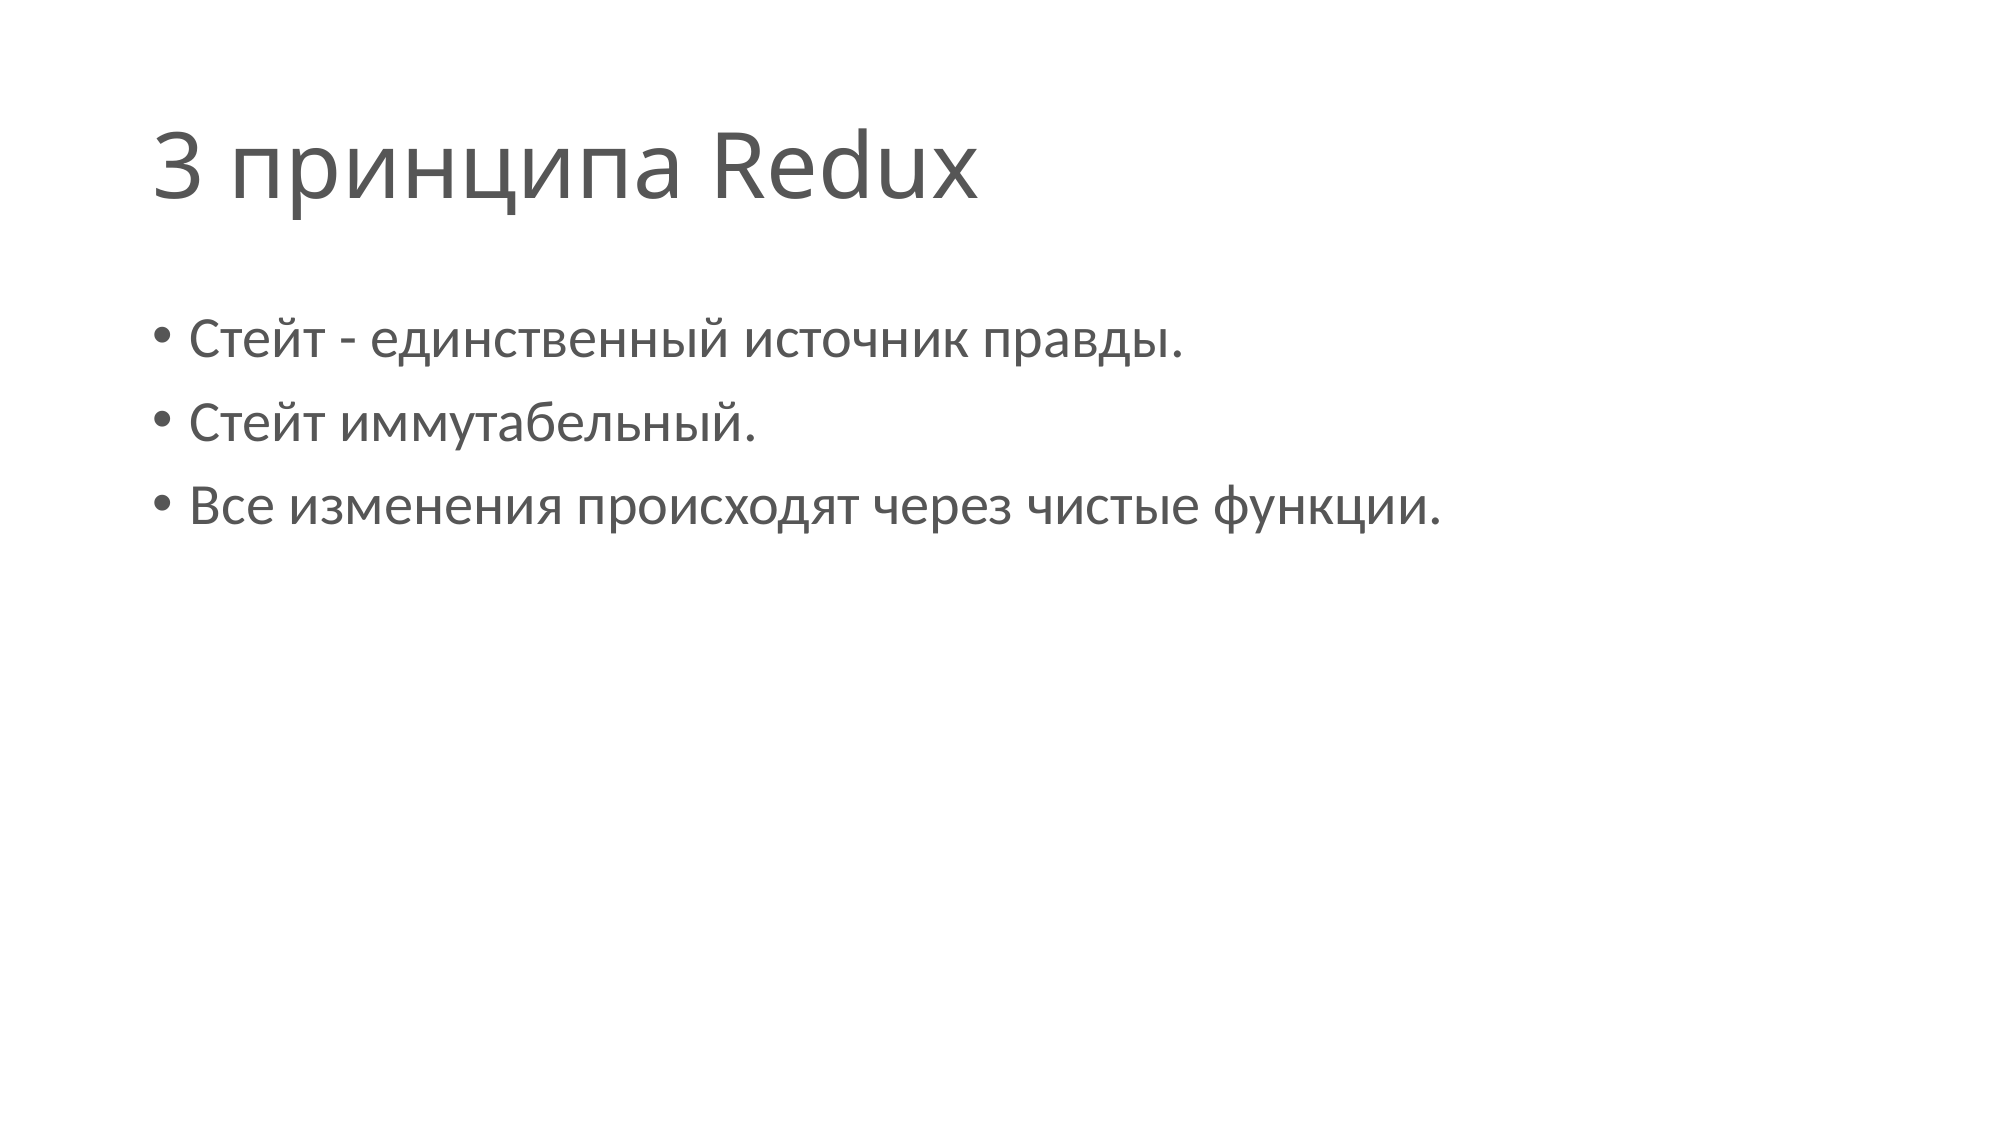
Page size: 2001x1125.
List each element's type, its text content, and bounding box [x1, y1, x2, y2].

title 3 принципа Redux [137, 59, 1863, 278]
list Стейт - единственный источник правды. Стейт иммутабельный. Все изменения происходят через чистые функции. [137, 299, 1863, 1014]
